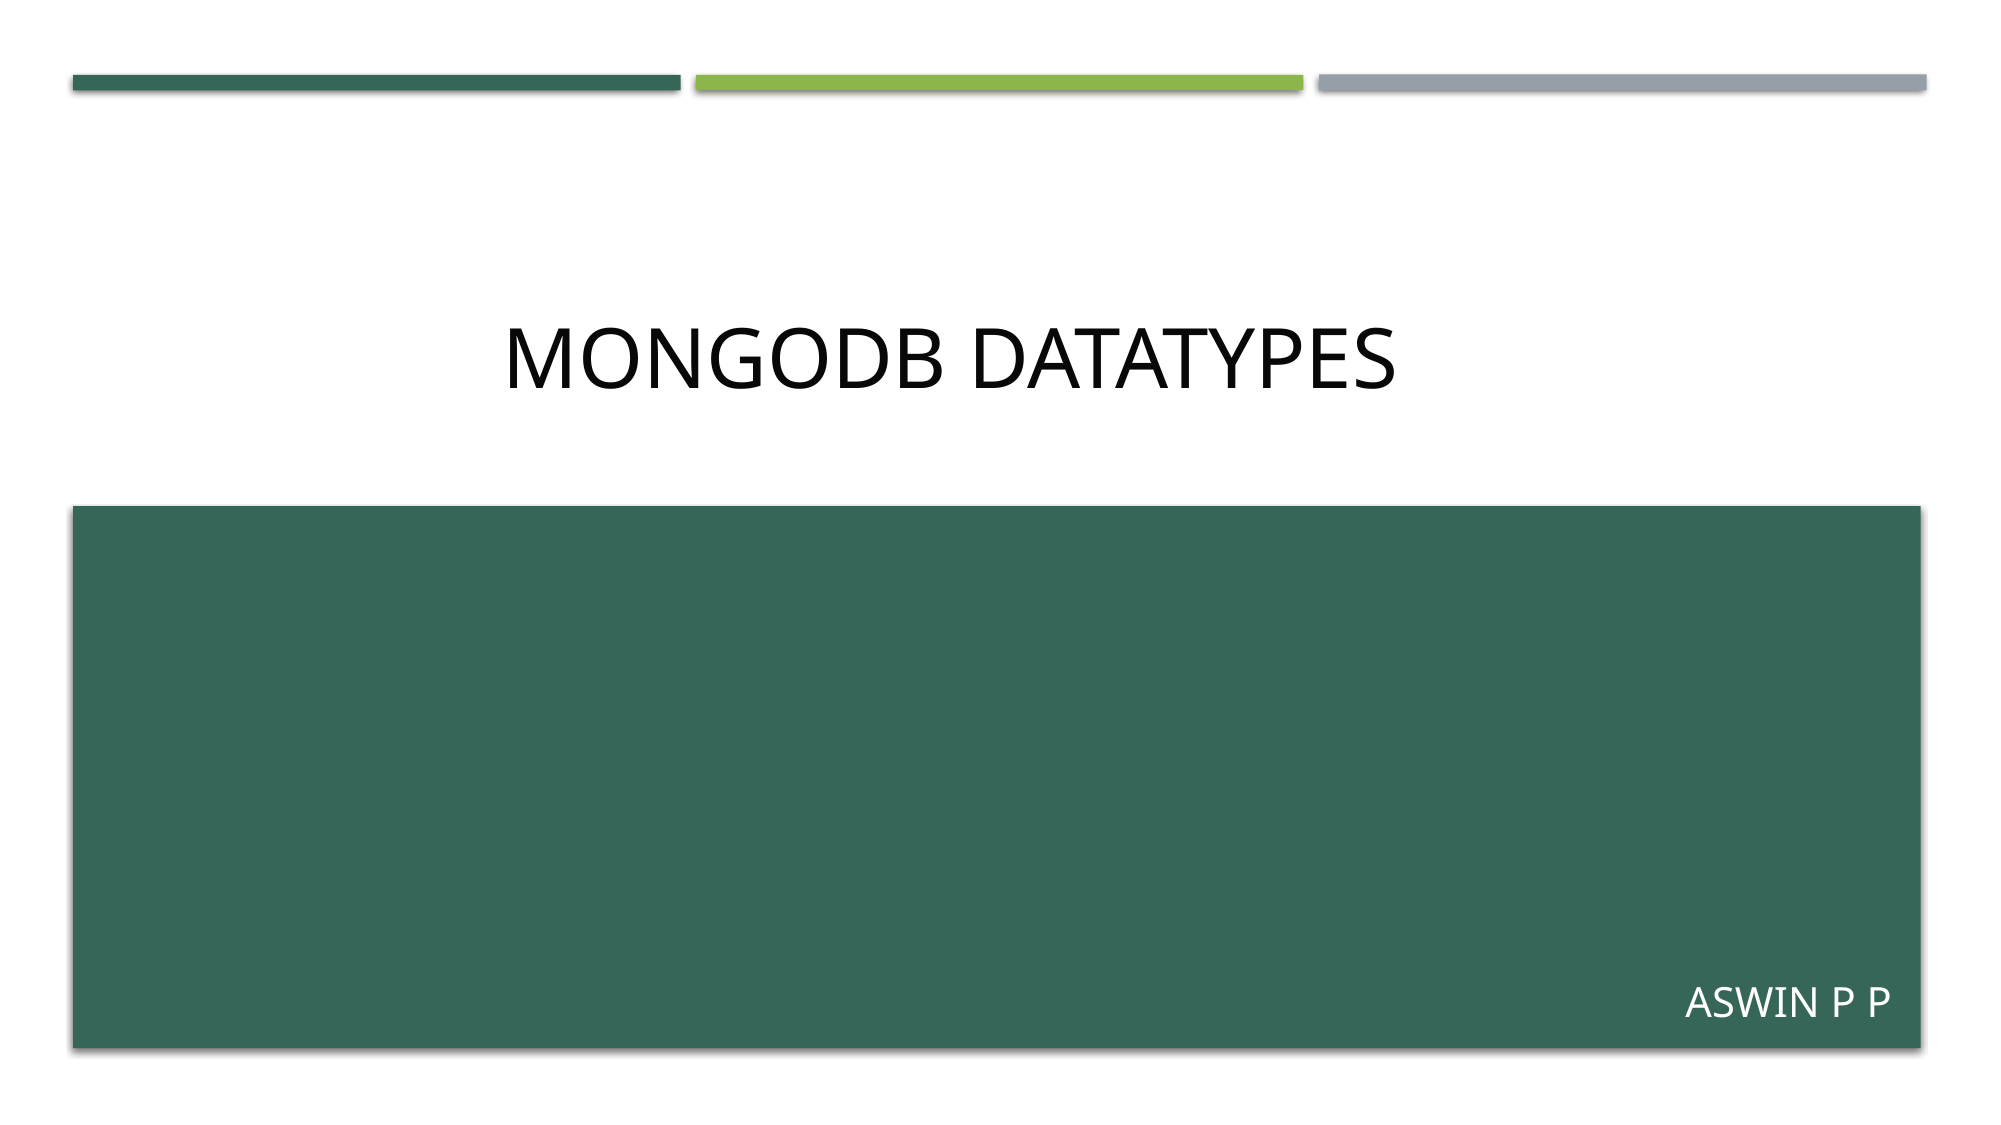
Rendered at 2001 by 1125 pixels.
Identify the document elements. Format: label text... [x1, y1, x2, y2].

title Mongodb datatypes [487, 178, 1437, 532]
subtitle Aswin P P [1670, 968, 2000, 1125]
